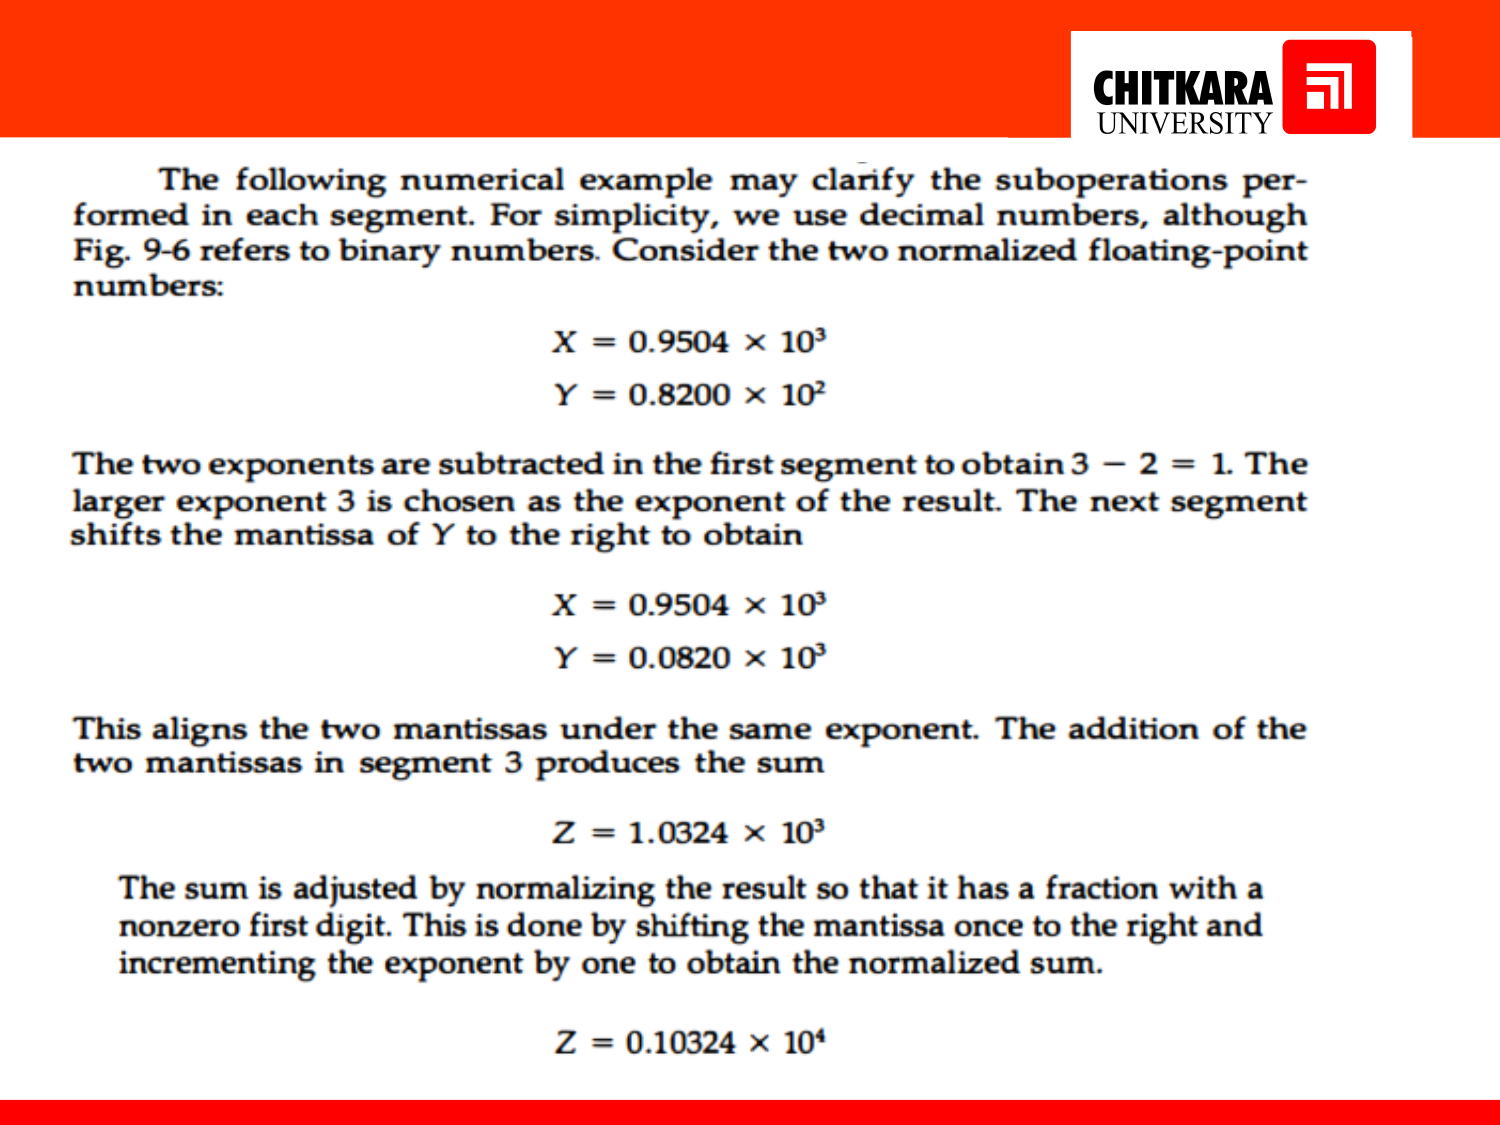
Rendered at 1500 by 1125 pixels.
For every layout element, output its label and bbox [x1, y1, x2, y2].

picture [1074, 37, 1391, 138]
list [65, 162, 1329, 863]
picture [109, 862, 1286, 1068]
